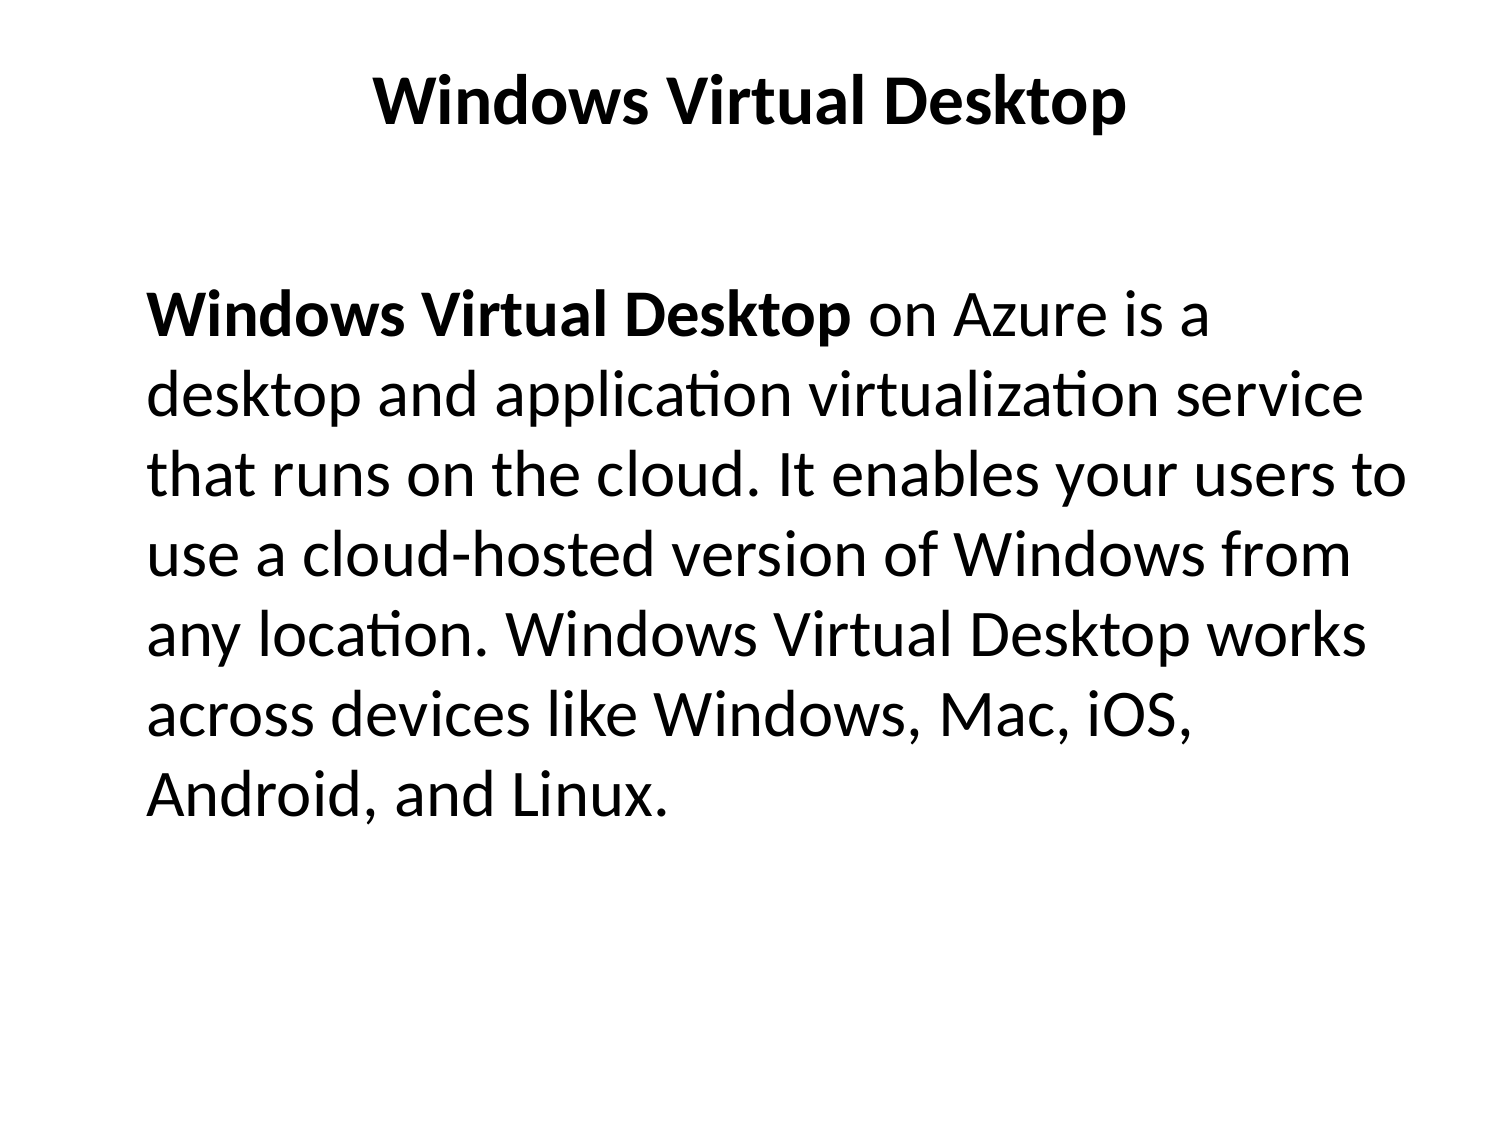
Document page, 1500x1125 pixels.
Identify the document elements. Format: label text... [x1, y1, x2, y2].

list Windows Virtual Desktop on Azure is a desktop and application virtualization service that runs on the cloud. It enables your users to use a cloud-hosted version of Windows from any location. Windows Virtual Desktop works across devices like Windows, Mac, iOS, Android, and Linux. [75, 262, 1425, 1005]
title Windows Virtual Desktop [75, 45, 1425, 233]
